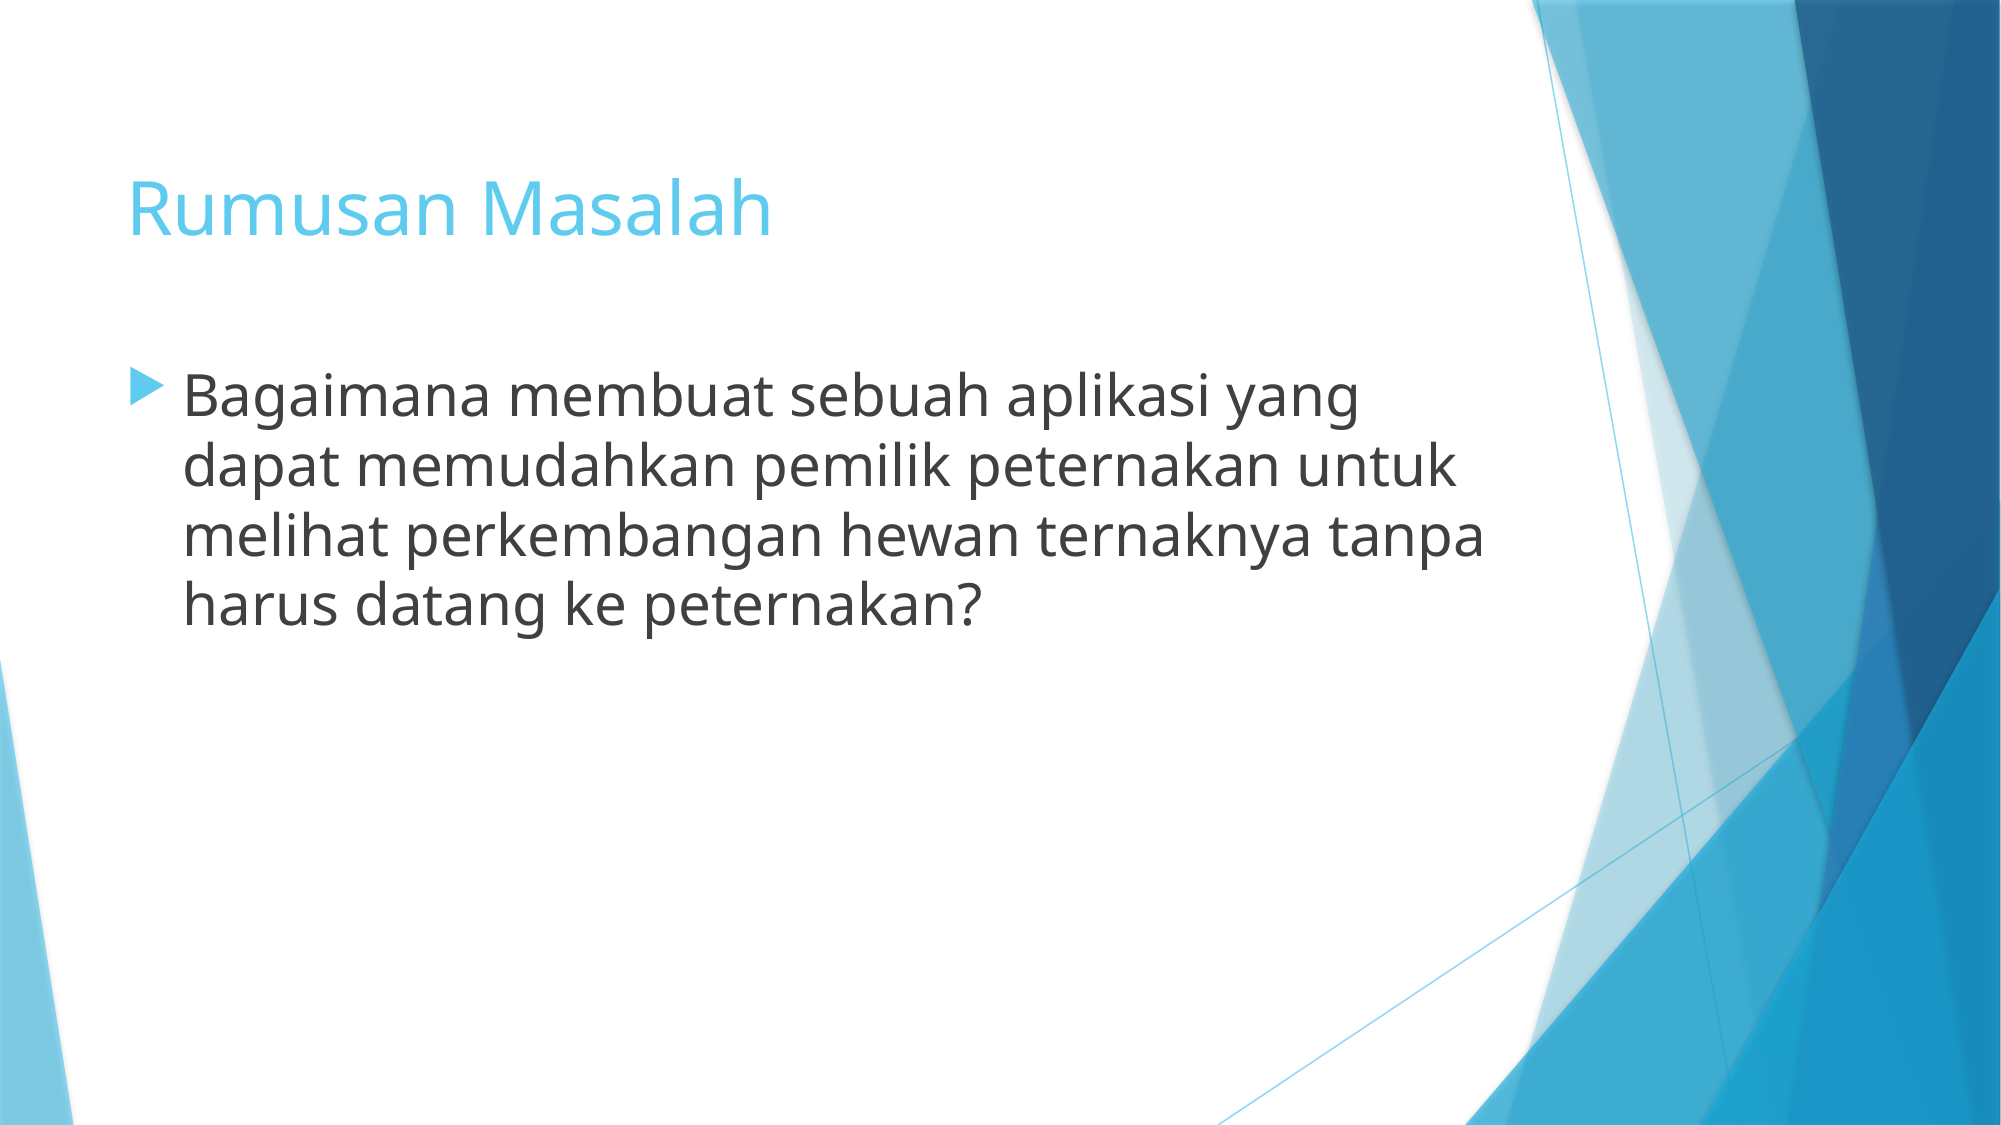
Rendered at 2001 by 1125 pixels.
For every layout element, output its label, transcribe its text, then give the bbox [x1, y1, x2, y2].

title Rumusan Masalah [111, 152, 1522, 350]
list Bagaimana membuat sebuah aplikasi yang dapat memudahkan pemilik peternakan untuk melihat perkembangan hewan ternaknya tanpa harus datang ke peternakan? [111, 350, 1522, 801]
